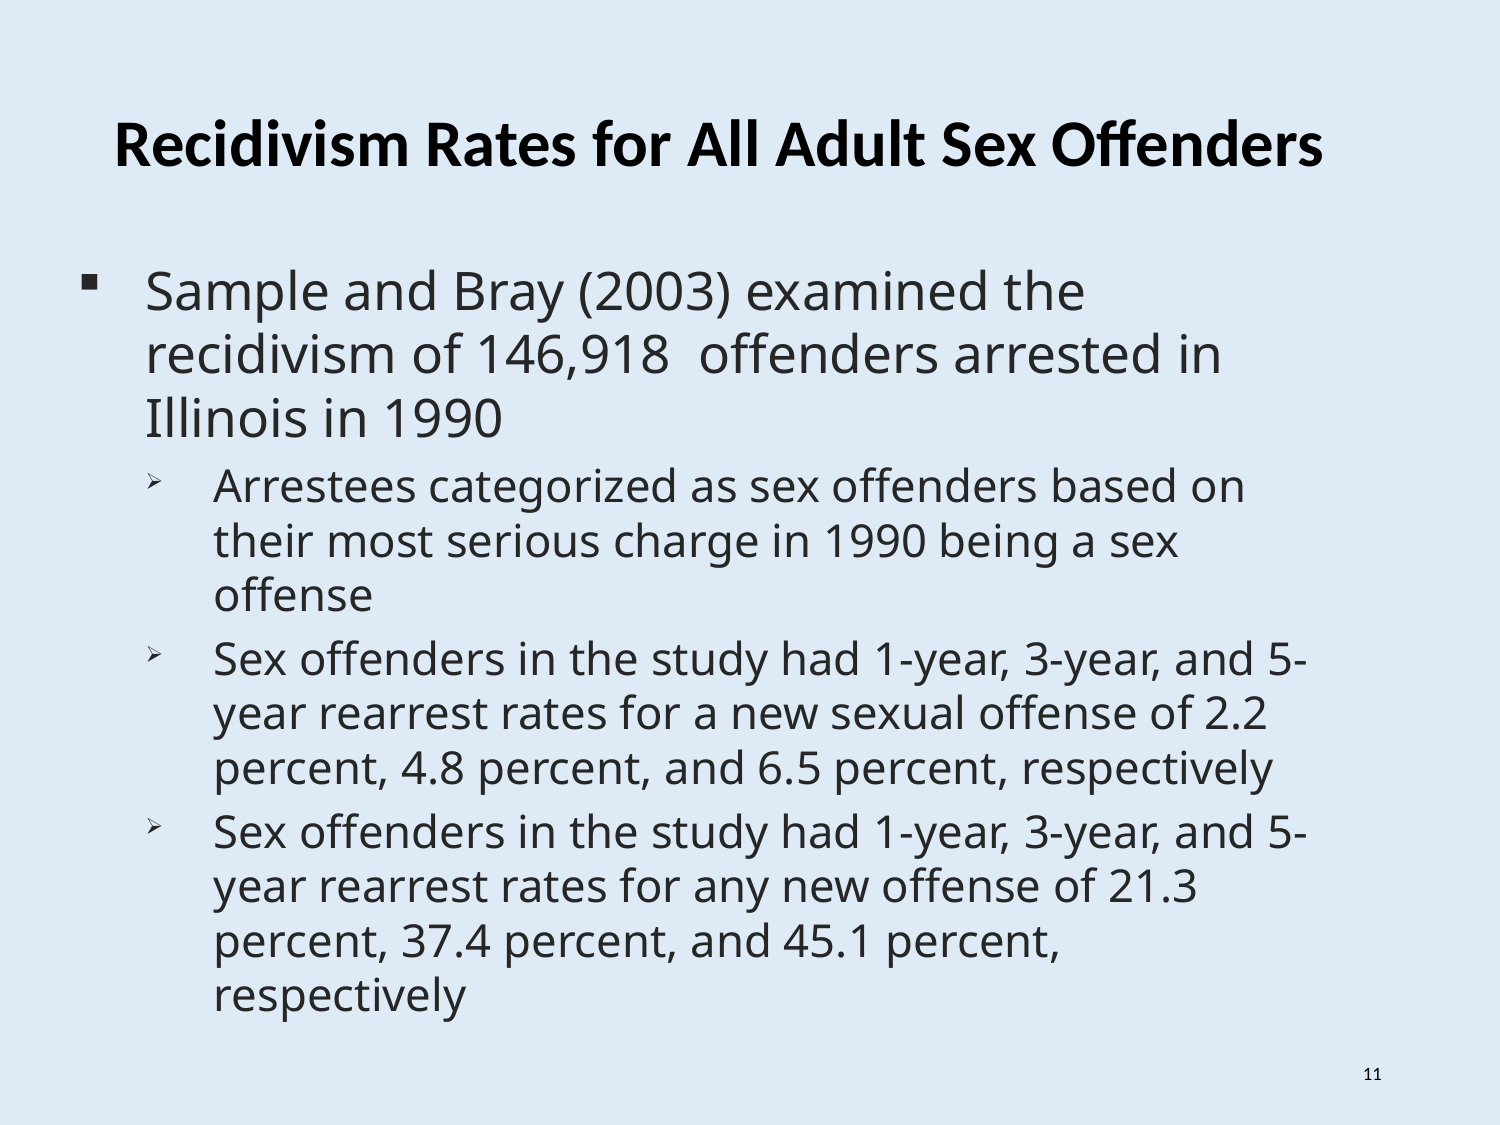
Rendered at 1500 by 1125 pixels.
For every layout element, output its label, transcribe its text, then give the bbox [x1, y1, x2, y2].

text_box Recidivism Rates for All Adult Sex Offenders [99, 12, 1375, 188]
text_box Sample and Bray (2003) examined the recidivism of 146,918 offenders arrested in Illinois in 1990 Arrestees categorized as sex offenders based on their most serious charge in 1990 being a sex offense Sex offenders in the study had 1-year, 3-year, and 5-year rearrest rates for a new sexual offense of 2.2 percent, 4.8 percent, and 6.5 percent, respectively Sex offenders in the study had 1-year, 3-year, and 5-year rearrest rates for any new offense of 21.3 percent, 37.4 percent, and 45.1 percent, respectively [62, 249, 1338, 1065]
slide_number 11 [1059, 1042, 1397, 1103]
